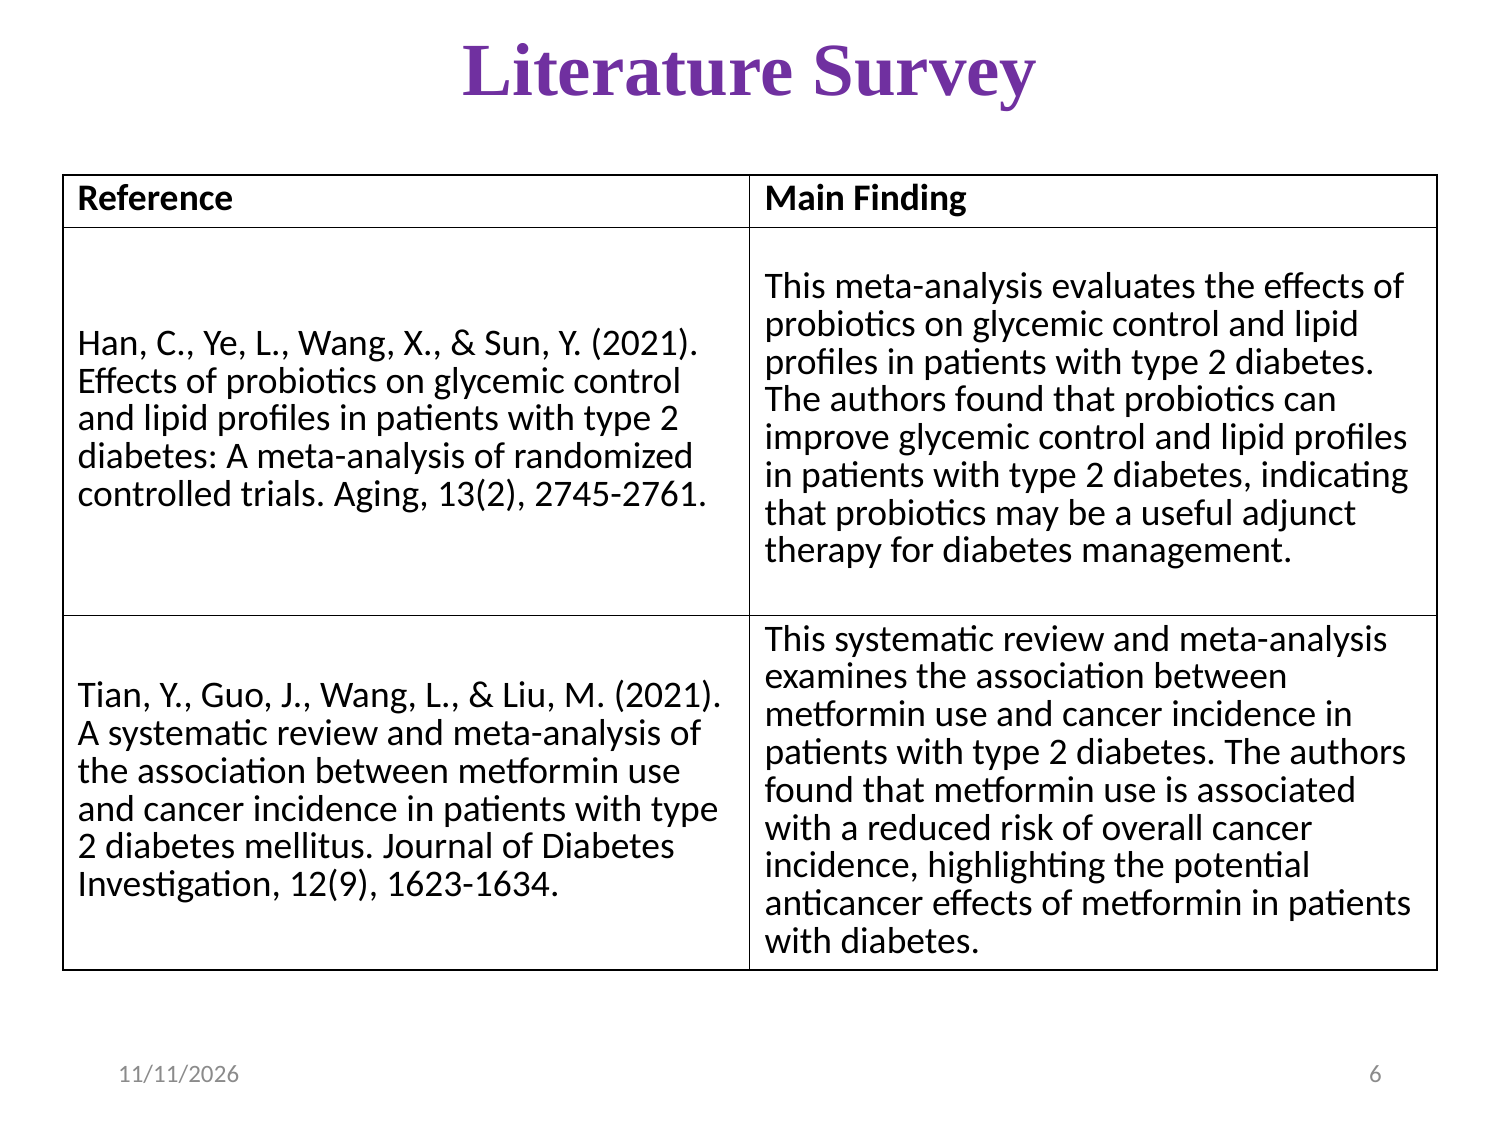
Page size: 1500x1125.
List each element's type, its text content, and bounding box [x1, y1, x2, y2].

table_cell Han, C., Ye, L., Wang, X., & Sun, Y. (2021). Effects of probiotics on glycemic control and lipid profiles in patients with type 2 diabetes: A meta-analysis of randomized controlled trials. Aging, 13(2), 2745-2761. [64, 228, 749, 615]
table_cell This systematic review and meta-analysis examines the association between metformin use and cancer incidence in patients with type 2 diabetes. The authors found that metformin use is associated with a reduced risk of overall cancer incidence, highlighting the potential anticancer effects of metformin in patients with diabetes. [750, 616, 1436, 969]
table_cell This meta-analysis evaluates the effects of probiotics on glycemic control and lipid profiles in patients with type 2 diabetes. The authors found that probiotics can improve glycemic control and lipid profiles in patients with type 2 diabetes, indicating that probiotics may be a useful adjunct therapy for diabetes management. [750, 228, 1436, 615]
slide_number 6 [1059, 1042, 1397, 1103]
table_cell Tian, Y., Guo, J., Wang, L., & Liu, M. (2021). A systematic review and meta-analysis of the association between metformin use and cancer incidence in patients with type 2 diabetes mellitus. Journal of Diabetes Investigation, 12(9), 1623-1634. [64, 616, 749, 969]
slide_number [103, 1042, 441, 1103]
table_header Reference [64, 176, 749, 227]
table_header Main Finding [750, 176, 1436, 227]
title Literature Survey [103, 27, 1397, 115]
